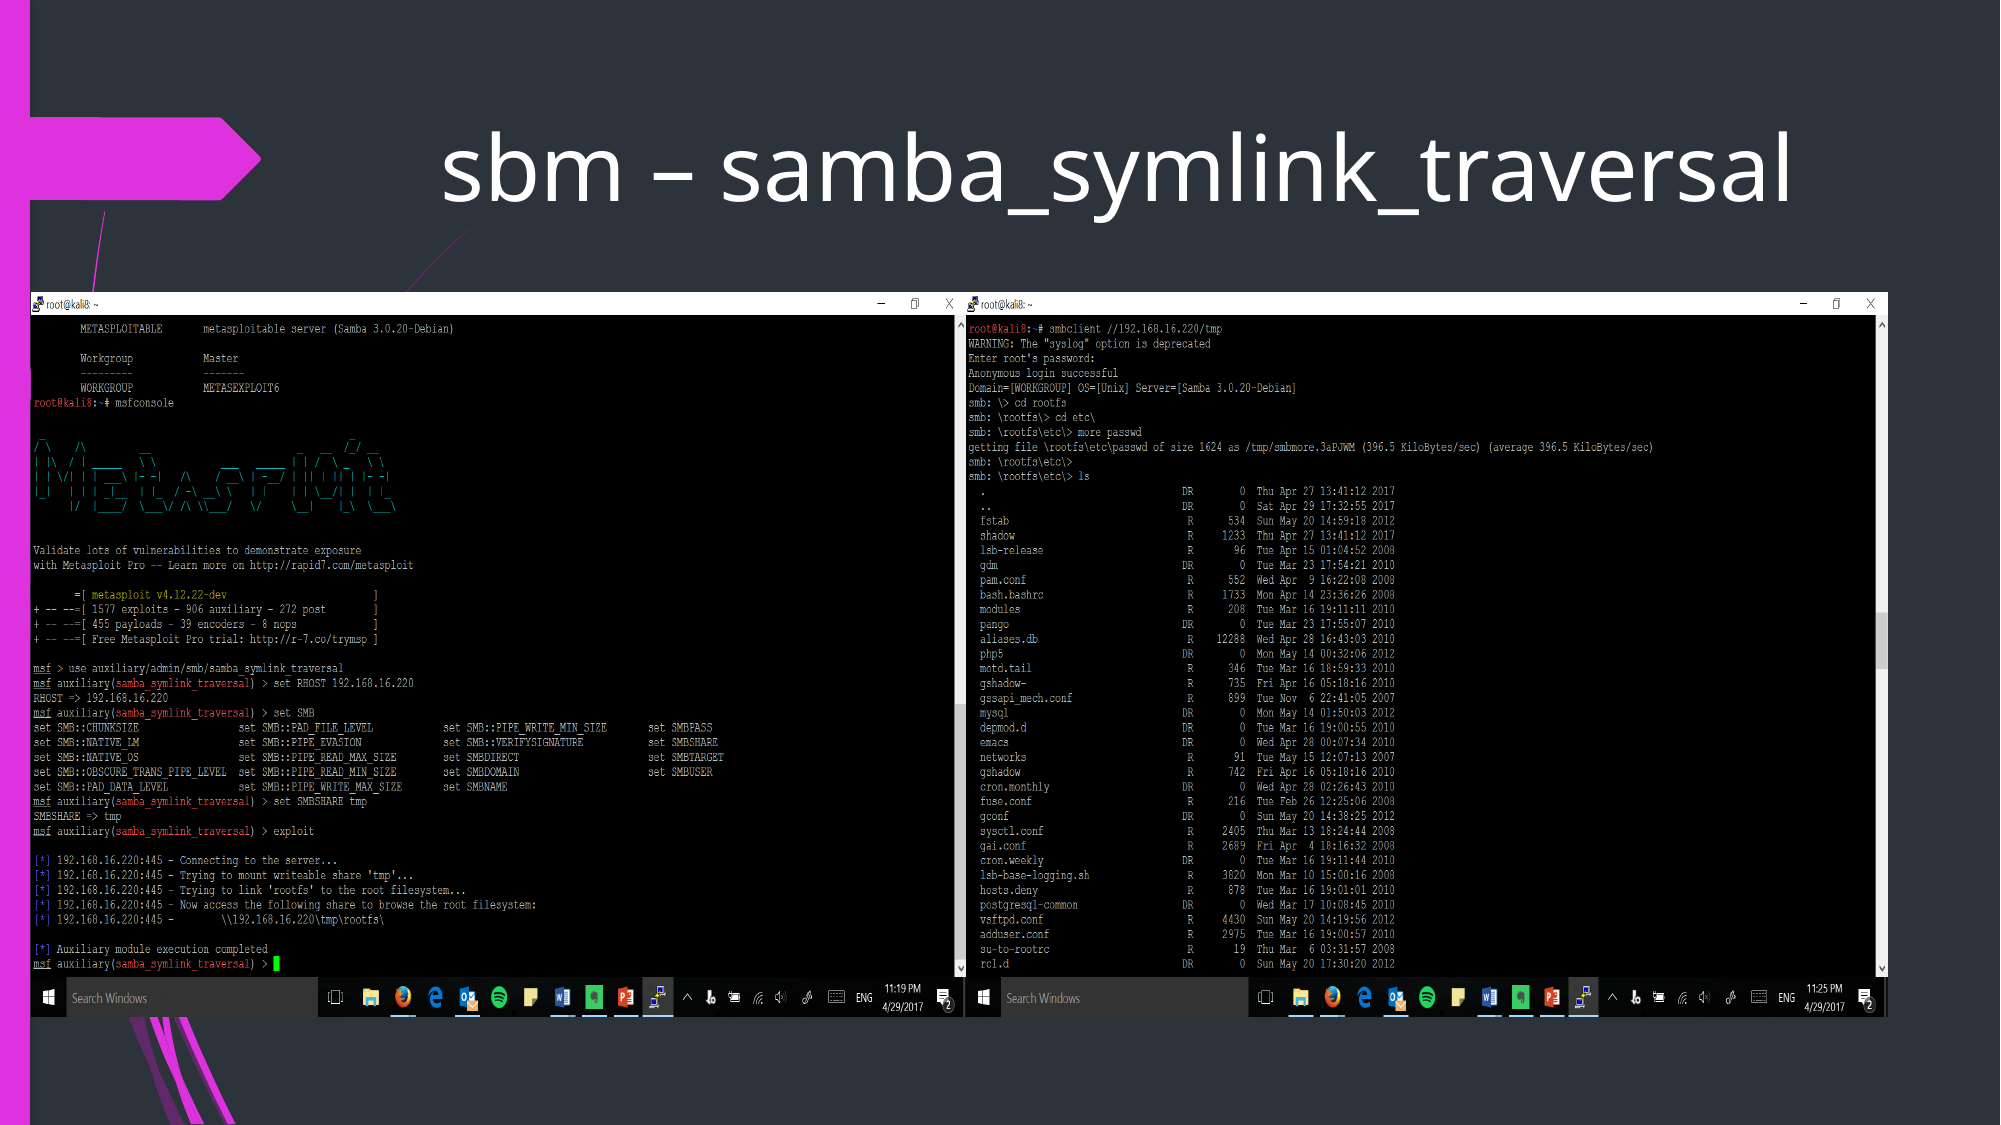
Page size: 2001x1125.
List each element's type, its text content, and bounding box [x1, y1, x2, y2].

title sbm – samba_symlink_traversal [425, 102, 1888, 292]
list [966, 292, 1888, 1017]
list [31, 292, 966, 1017]
